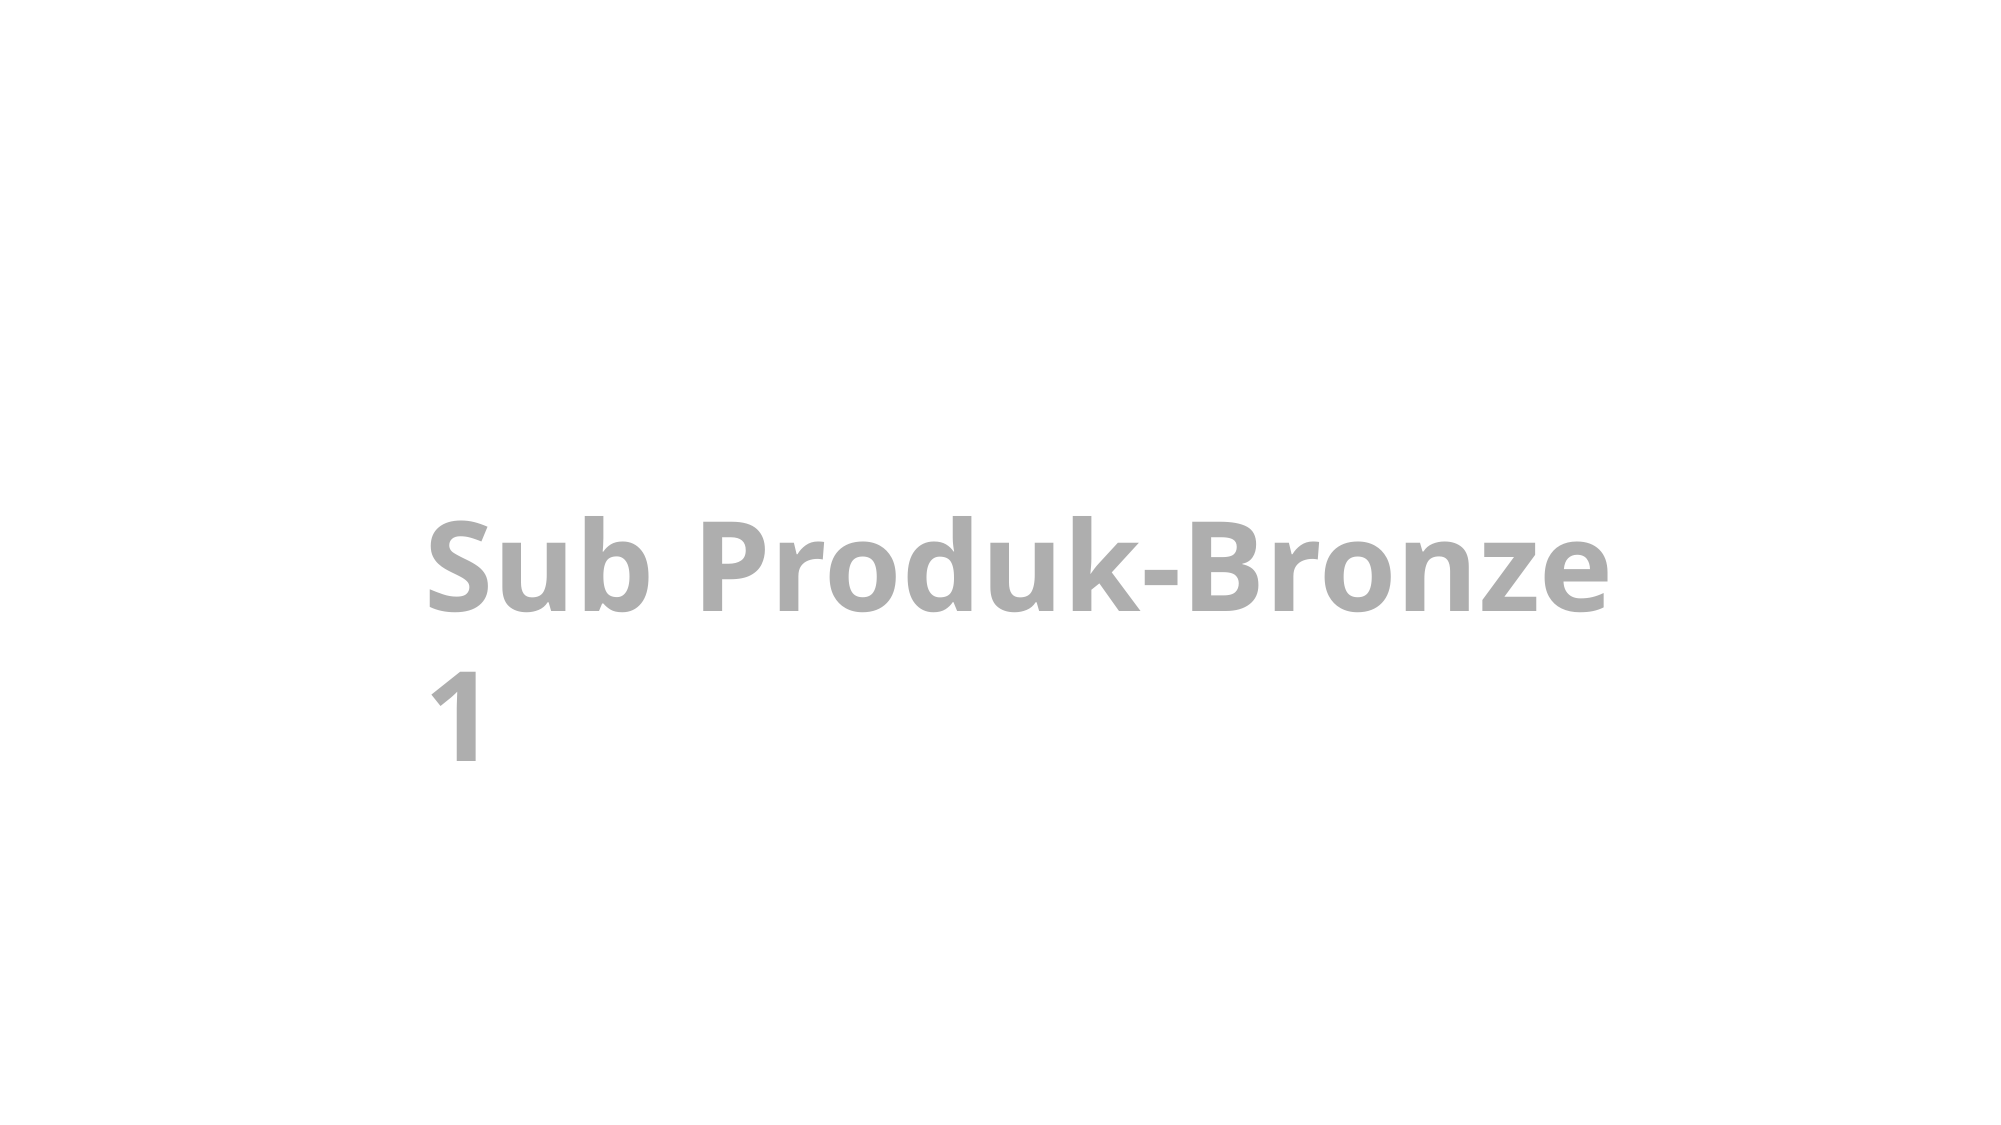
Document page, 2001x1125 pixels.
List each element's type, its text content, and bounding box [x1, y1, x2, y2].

text_box Sub Produk-Bronze 1 [409, 479, 1630, 794]
